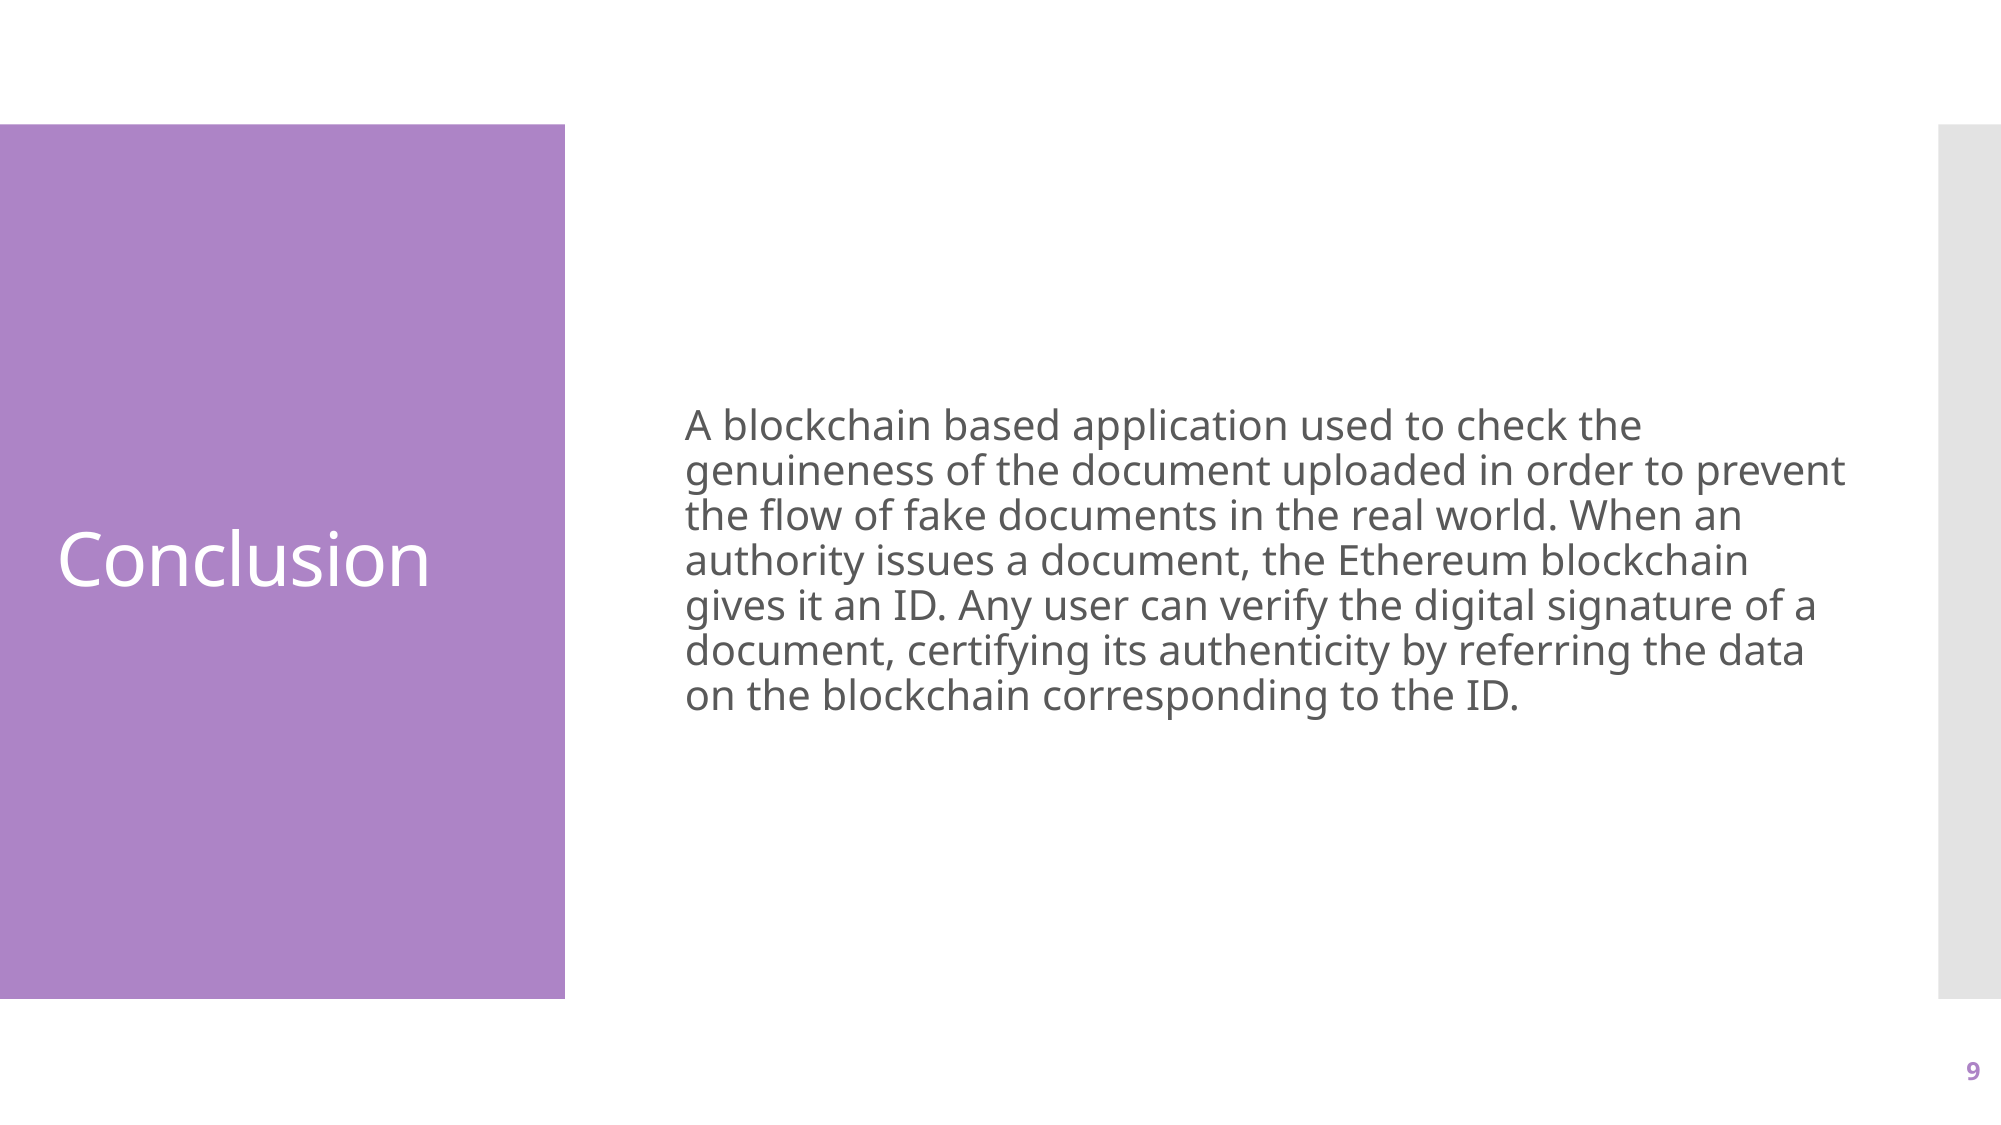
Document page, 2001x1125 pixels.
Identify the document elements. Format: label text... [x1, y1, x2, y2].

slide_number 9 [1744, 1042, 1996, 1103]
title Conclusion [41, 184, 525, 940]
list A blockchain based application used to check the genuineness of the document uploaded in order to prevent the flow of fake documents in the real world. When an authority issues a document, the Ethereum blockchain gives it an ID. Any user can verify the digital signature of a document, certifying its authenticity by referring the data on the blockchain corresponding to the ID. [670, 141, 1870, 982]
